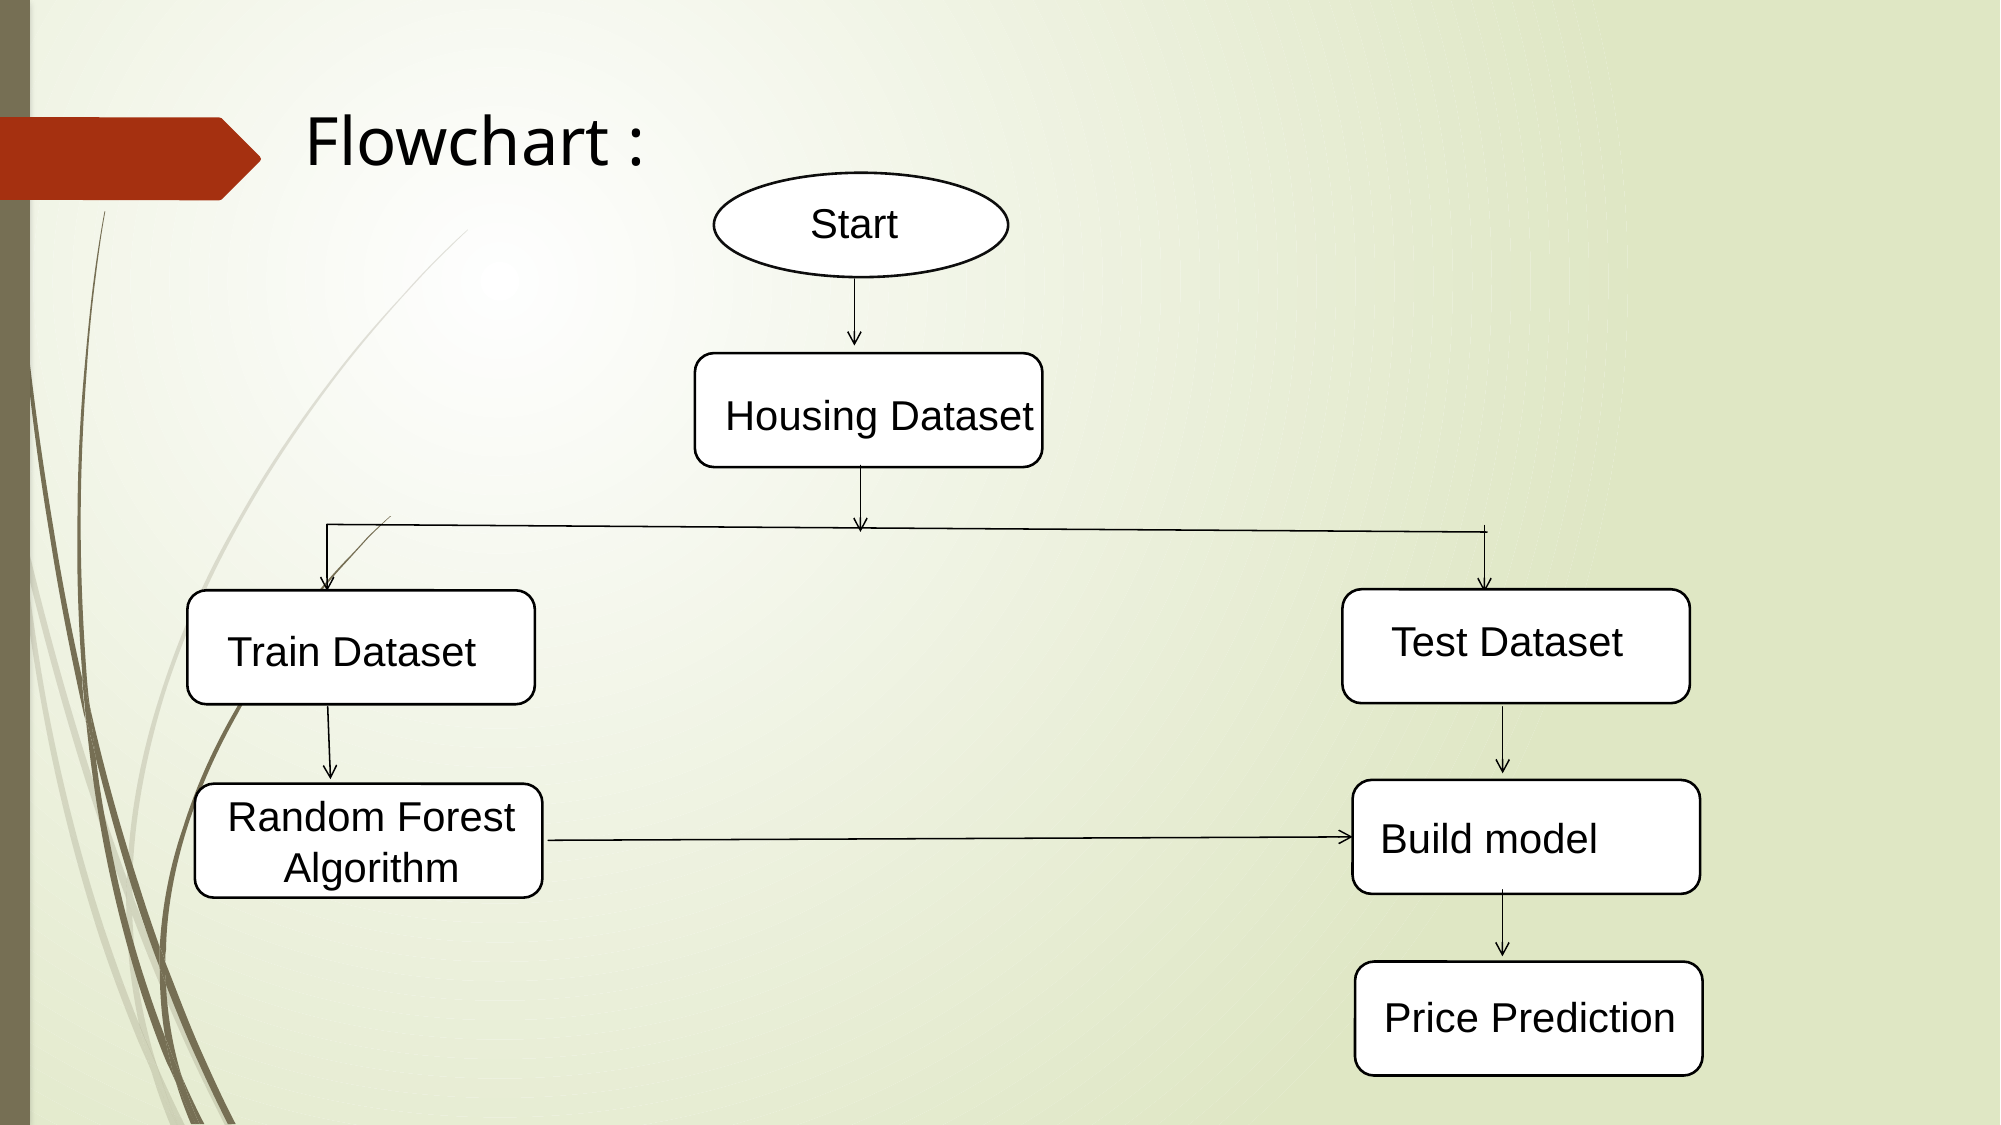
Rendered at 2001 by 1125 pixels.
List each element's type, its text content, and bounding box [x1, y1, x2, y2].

text_box [1351, 778, 1702, 896]
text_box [328, 524, 1488, 533]
text_box Price Prediction [1369, 982, 1694, 1048]
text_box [547, 836, 1353, 842]
text_box [186, 588, 537, 706]
text_box [693, 351, 1044, 469]
text_box [1353, 960, 1704, 1077]
text_box Test Dataset [1376, 607, 1701, 673]
text_box Train Dataset [212, 617, 537, 682]
text_box [993, 200, 1010, 250]
text_box Flowchart : [289, 91, 964, 186]
text_box Build model [1365, 803, 1690, 869]
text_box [327, 706, 331, 780]
text_box [1341, 587, 1692, 705]
text_box Random Forest Algorithm [194, 782, 549, 898]
text_box Housing Dataset [710, 381, 1092, 447]
text_box [712, 171, 985, 279]
text_box Start [795, 189, 993, 255]
